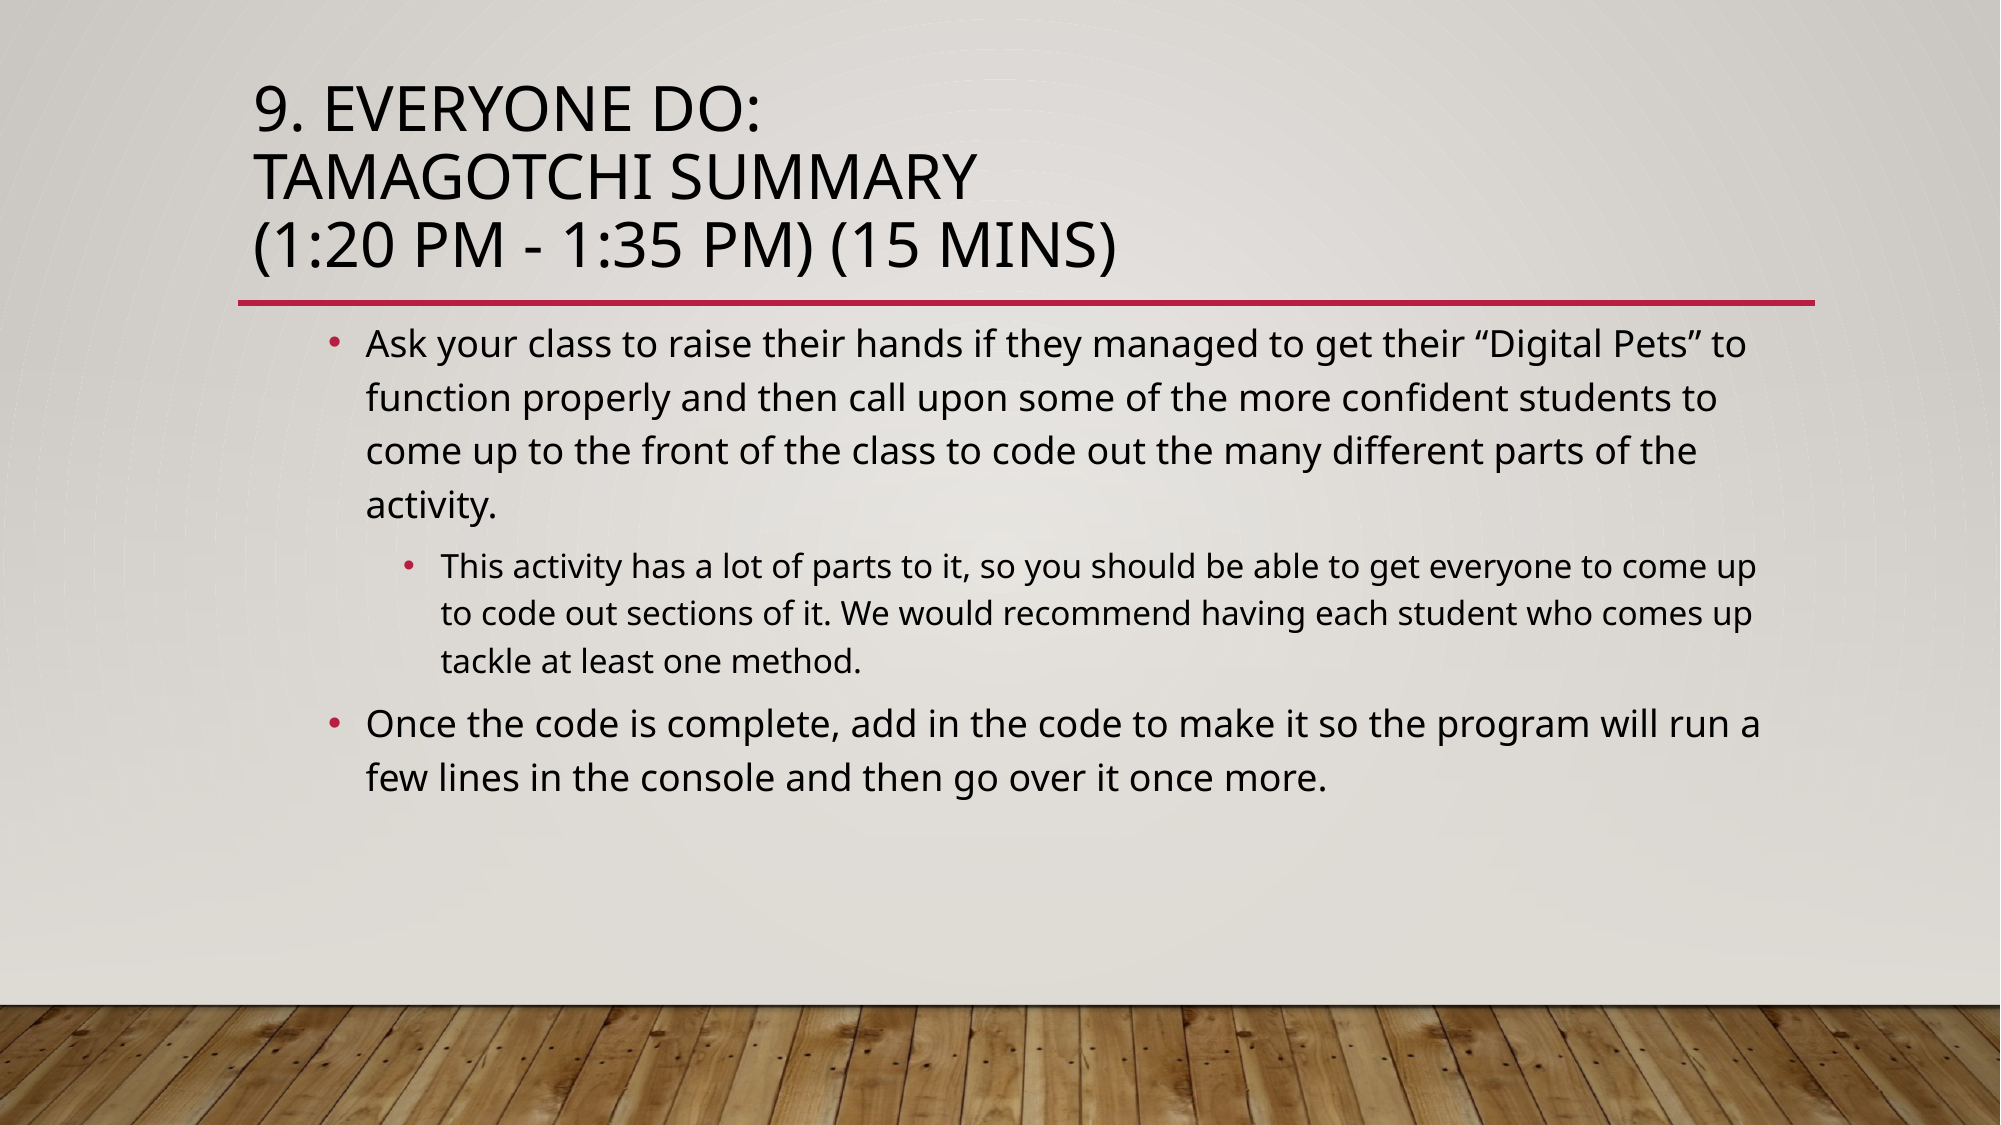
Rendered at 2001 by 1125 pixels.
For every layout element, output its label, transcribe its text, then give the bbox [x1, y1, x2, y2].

title 9. Everyone Do: Tamagotchi Summary (1:20 PM - 1:35 PM) (15 mins) [238, 70, 1814, 291]
list Ask your class to raise their hands if they managed to get their “Digital Pets” to function properly and then call upon some of the more confident students to come up to the front of the class to code out the many different parts of the activity. This activity has a lot of parts to it, so you should be able to get everyone to come up to code out sections of it. We would recommend having each student who comes up tackle at least one method. Once the code is complete, add in the code to make it so the program will run a few lines in the console and then go over it once more. [238, 306, 1814, 982]
picture [0, 1005, 2000, 1125]
